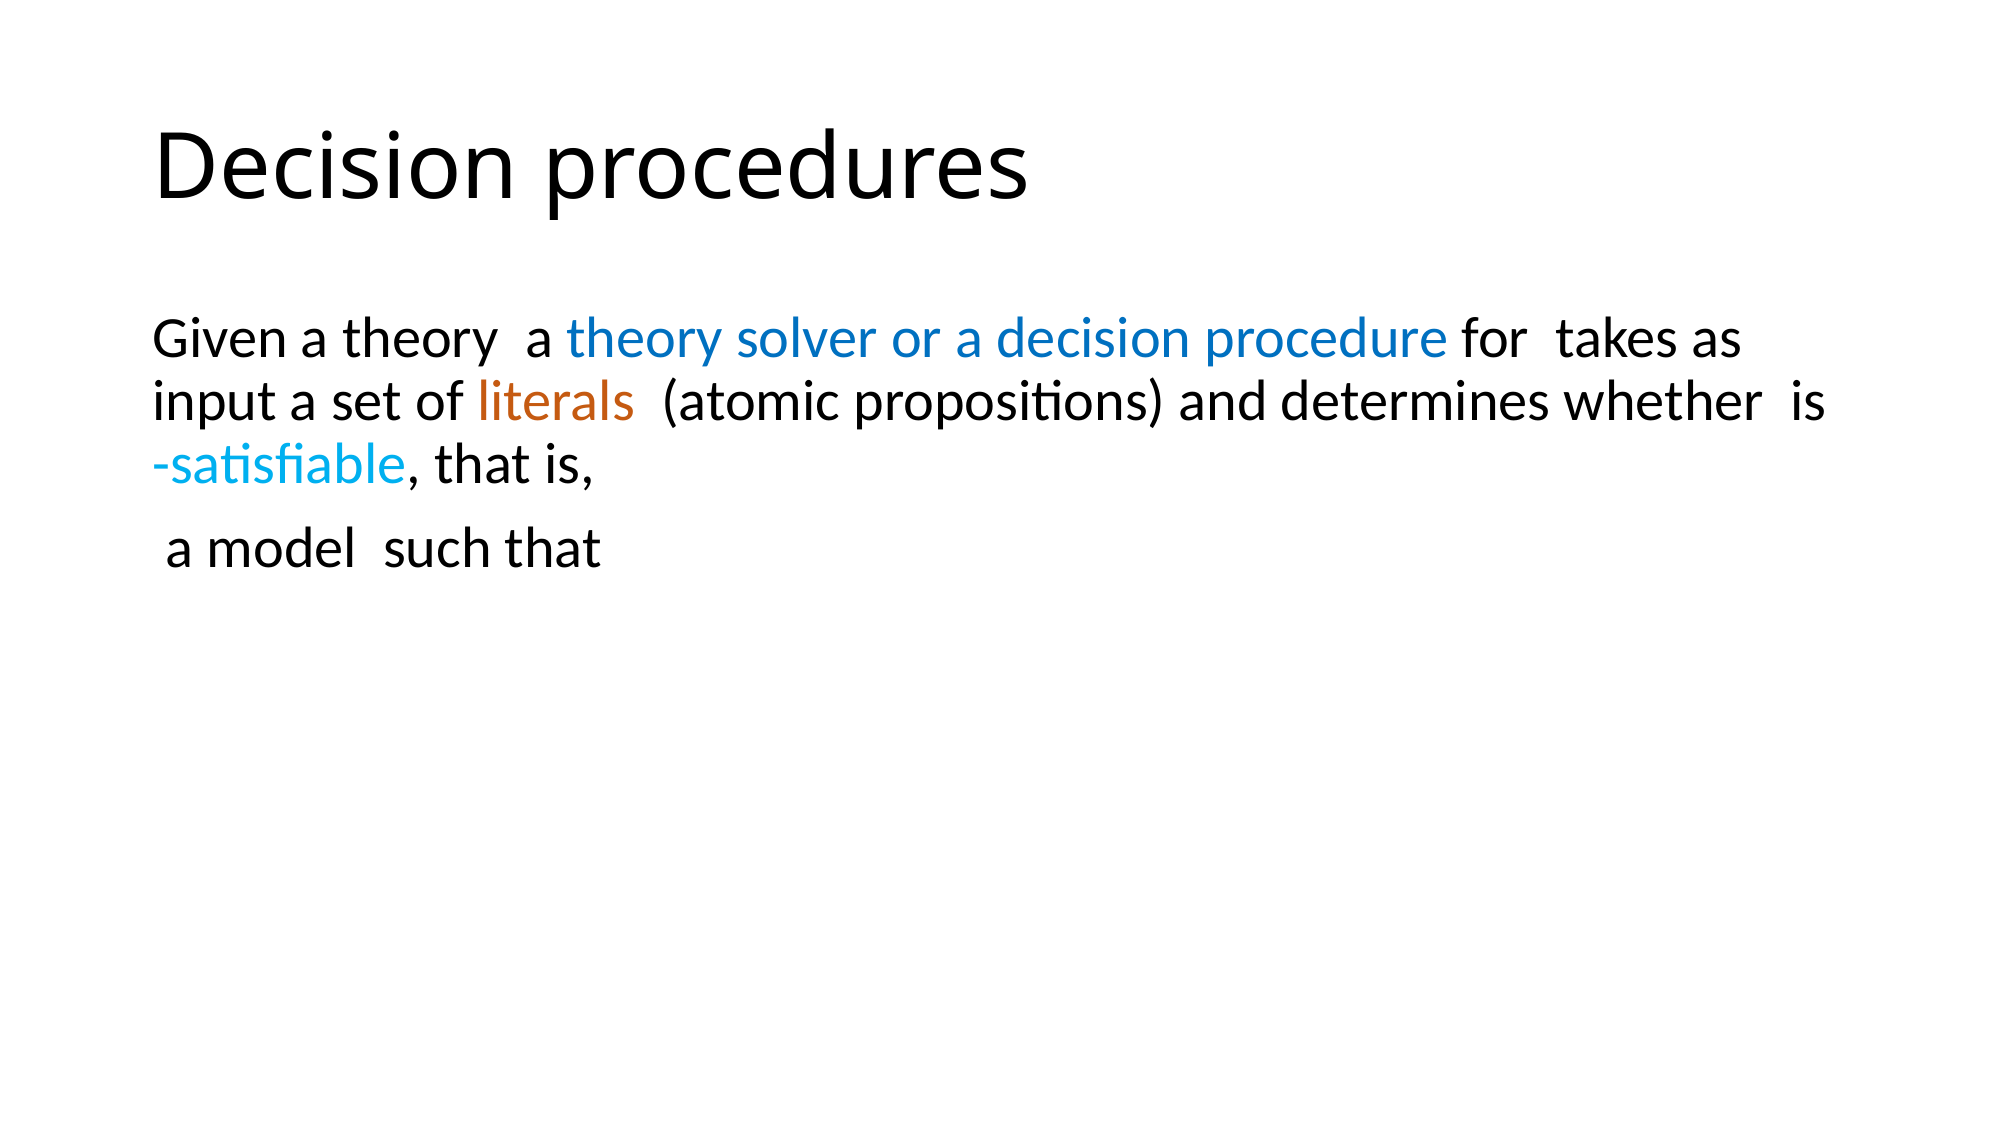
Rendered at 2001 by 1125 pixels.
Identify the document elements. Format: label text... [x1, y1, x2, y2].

title Decision procedures [137, 59, 1863, 278]
